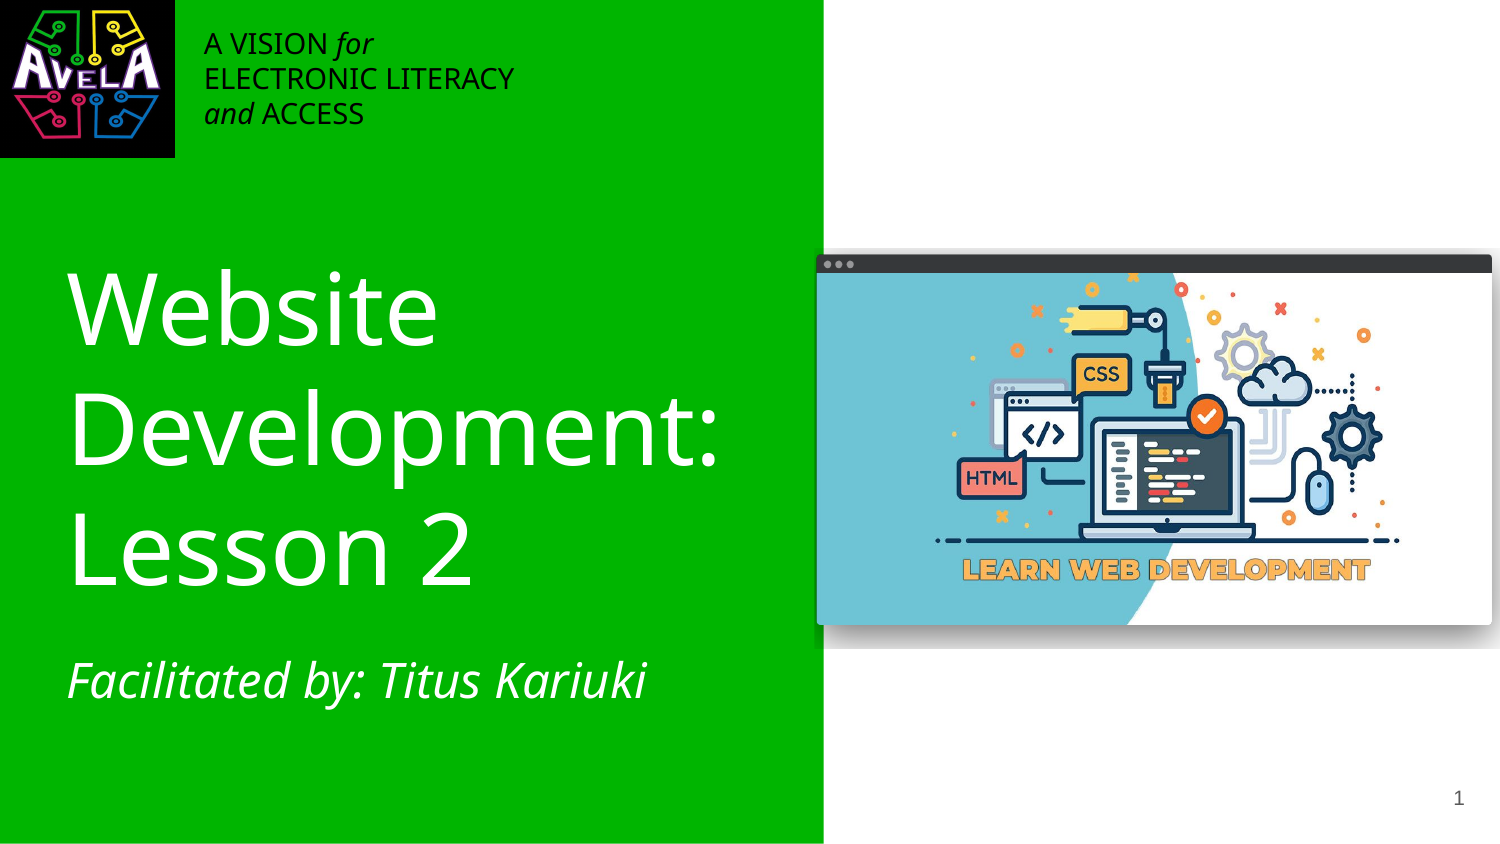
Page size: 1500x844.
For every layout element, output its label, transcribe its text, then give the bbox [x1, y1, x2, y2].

picture [814, 247, 1500, 649]
slide_number ‹#› [1389, 764, 1480, 830]
picture [0, 0, 175, 158]
text_box Facilitated by: Titus Kariuki [51, 634, 690, 765]
title Website Development: Lesson 2 [51, 220, 785, 621]
